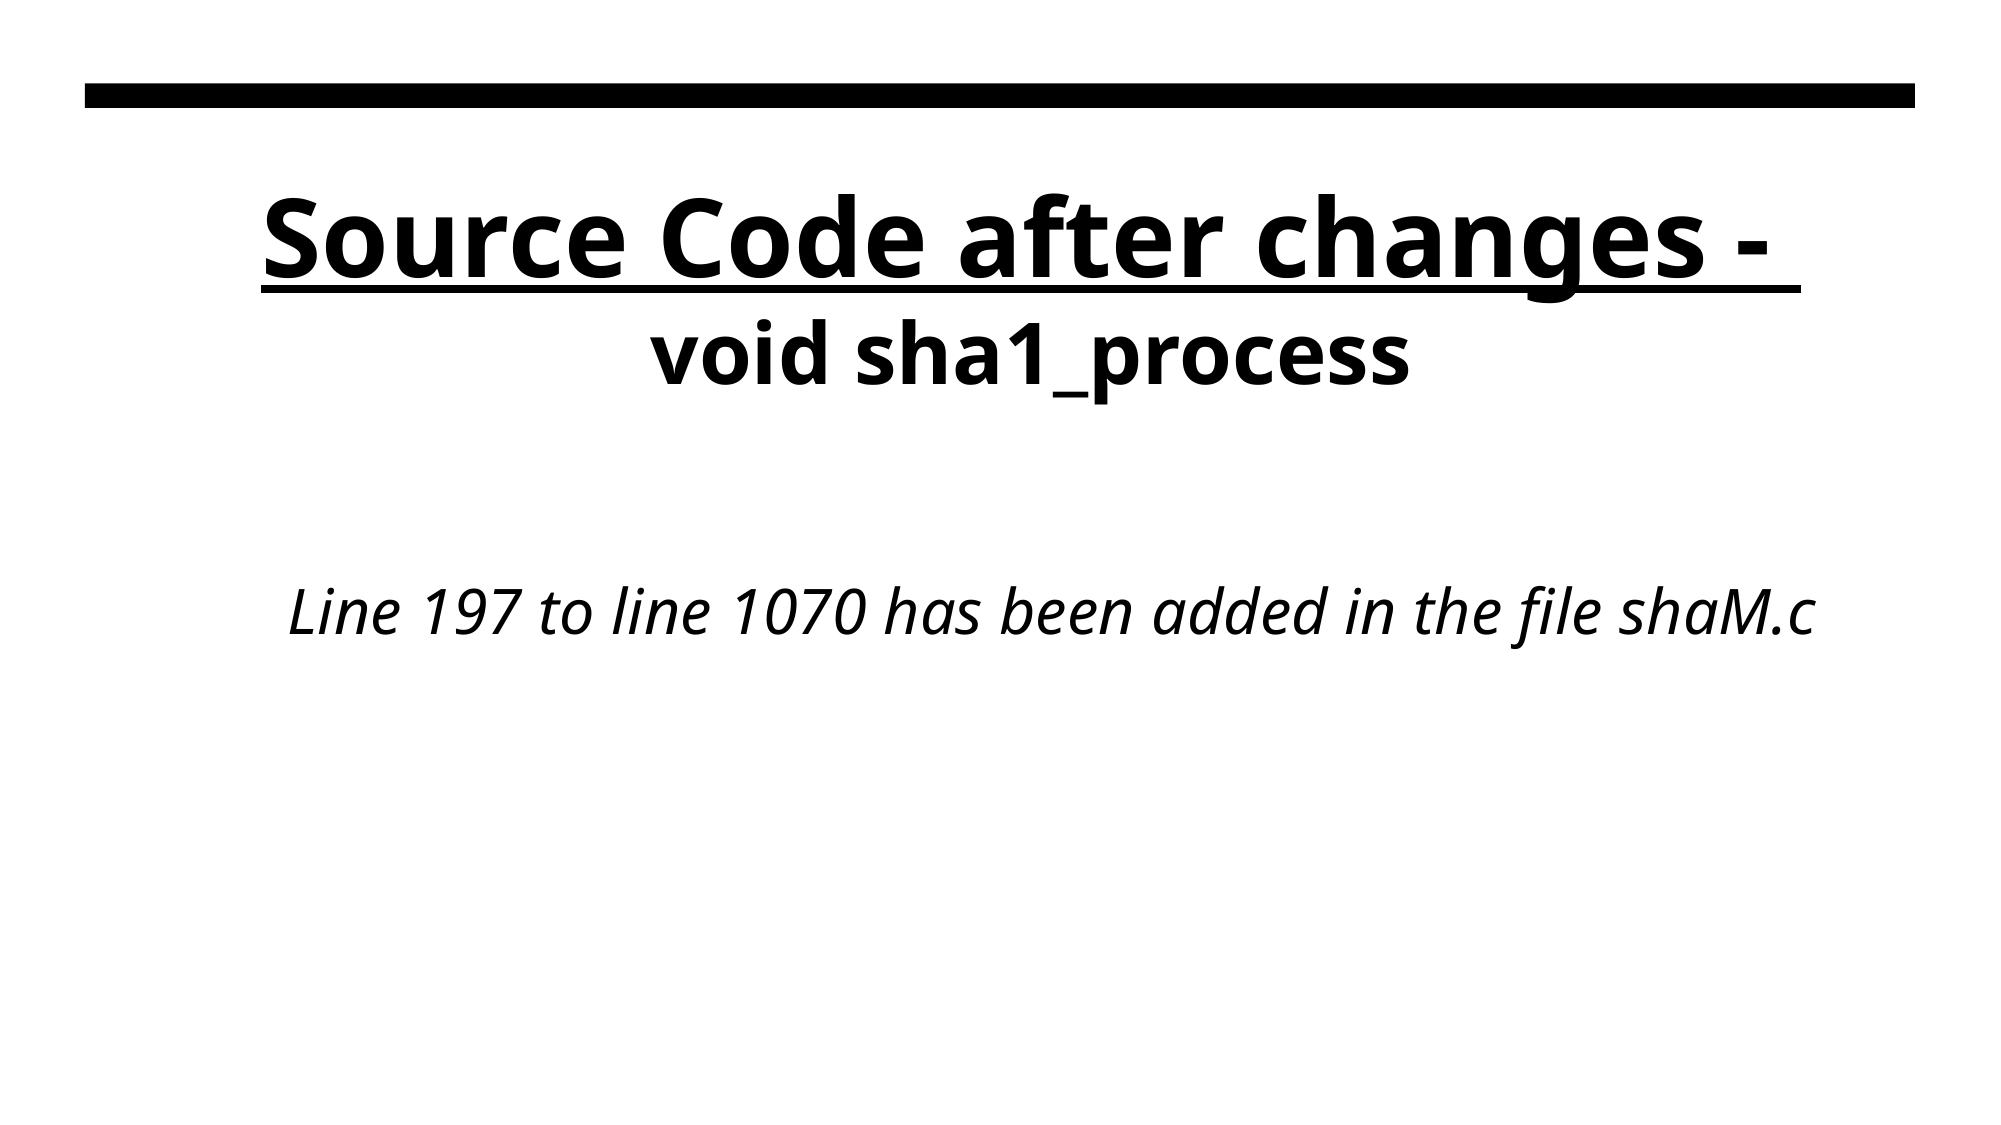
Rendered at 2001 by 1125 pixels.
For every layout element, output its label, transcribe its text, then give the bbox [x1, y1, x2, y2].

list Line 197 to line 1070 has been added in the file shaM.c [279, 531, 1847, 655]
title Source Code after changes - void sha1_process [84, 159, 1979, 411]
